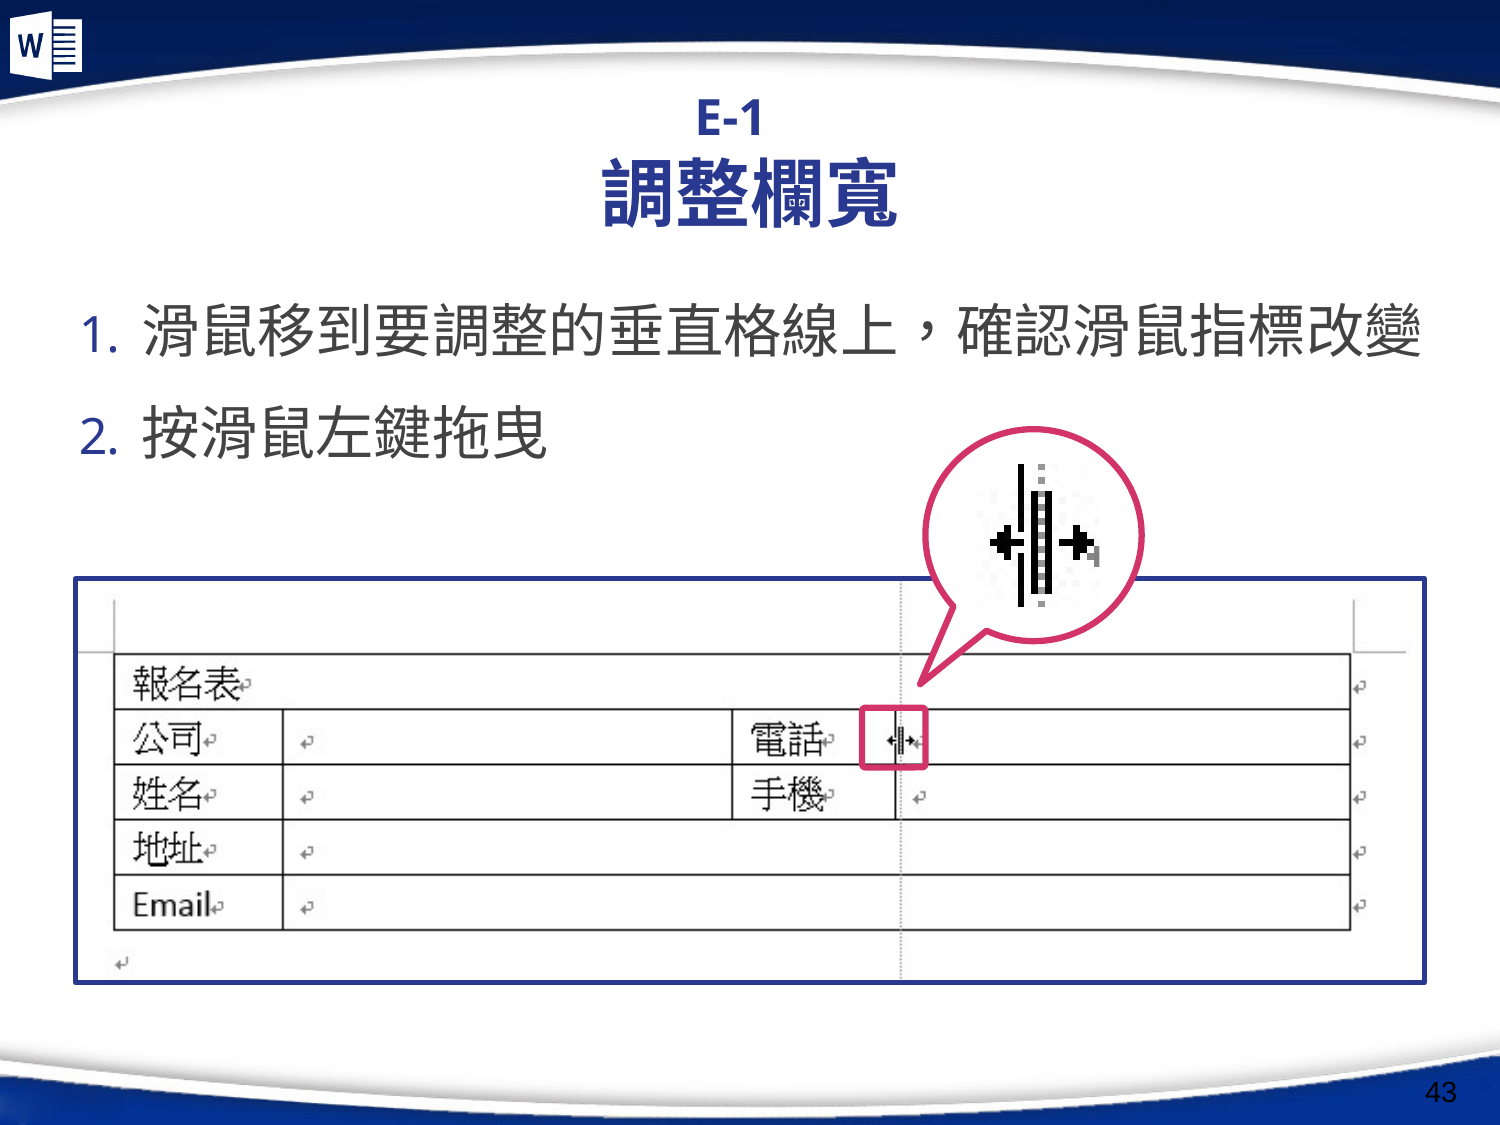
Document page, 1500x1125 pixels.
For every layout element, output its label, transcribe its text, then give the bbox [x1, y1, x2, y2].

slide_number ‹#› [1410, 1056, 1500, 1125]
text_box 3 [925, 429, 1142, 579]
title 調整欄寬 [51, 136, 1449, 246]
list 滑鼠移到要調整的垂直格線上，確認滑鼠指標改變 按滑鼠左鍵拖曳 [51, 268, 1449, 1000]
picture [0, 0, 1500, 1125]
subtitle E-1 [51, 84, 1410, 137]
